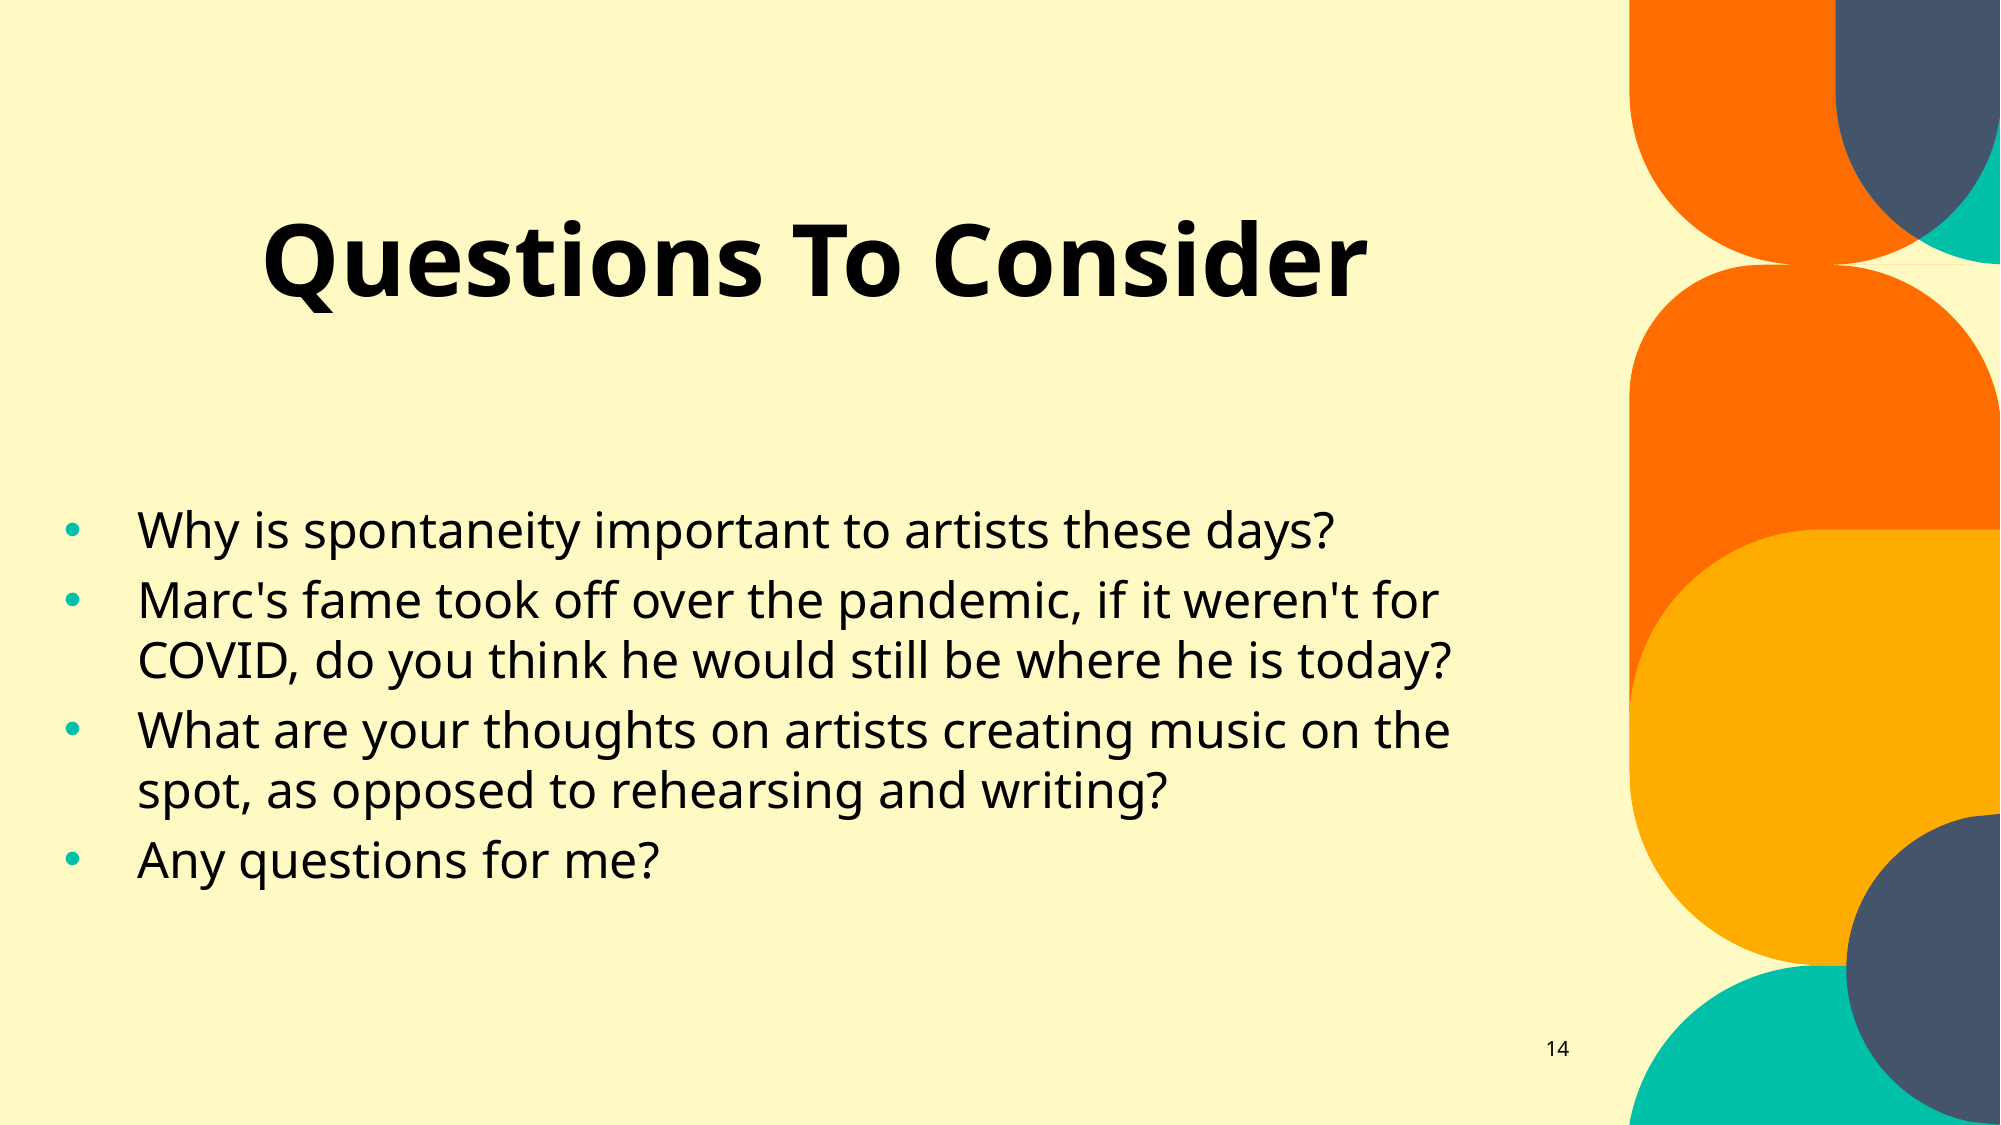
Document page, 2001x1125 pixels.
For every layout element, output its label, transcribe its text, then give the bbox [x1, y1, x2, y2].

list Why is spontaneity important to artists these days? Marc's fame took off over the pandemic, if it weren't for COVID, do you think he would still be where he is today? What are your thoughts on artists creating music on the spot, as opposed to rehearsing and writing? Any questions for me? [47, 437, 1585, 950]
title Questions To Consider [47, 112, 1585, 400]
slide_number 14 [1493, 1019, 1584, 1080]
